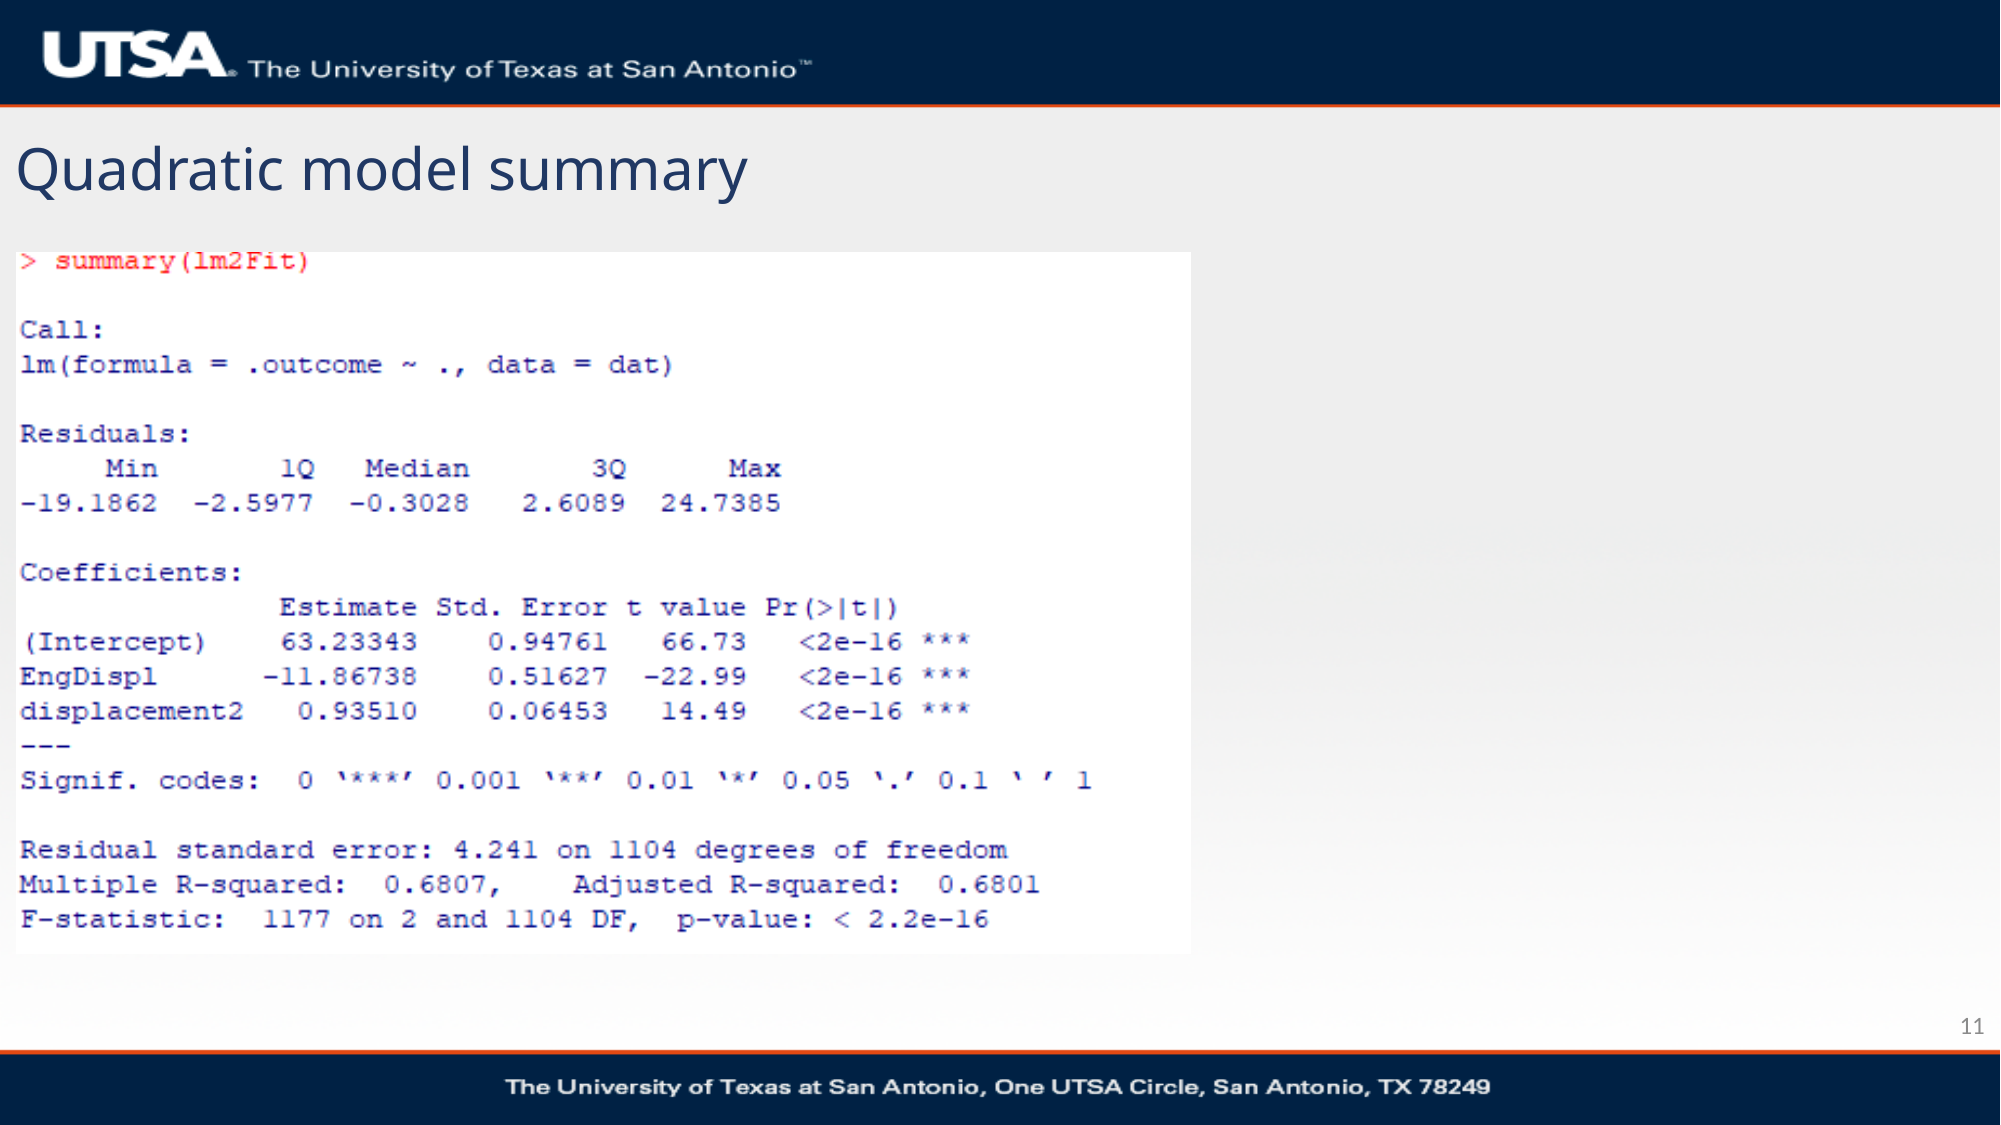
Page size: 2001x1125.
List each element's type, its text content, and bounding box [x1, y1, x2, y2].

title Quadratic model summary [0, 109, 2000, 234]
picture [0, 234, 2000, 1125]
slide_number 11 [1550, 994, 2000, 1055]
picture [0, 0, 2000, 109]
